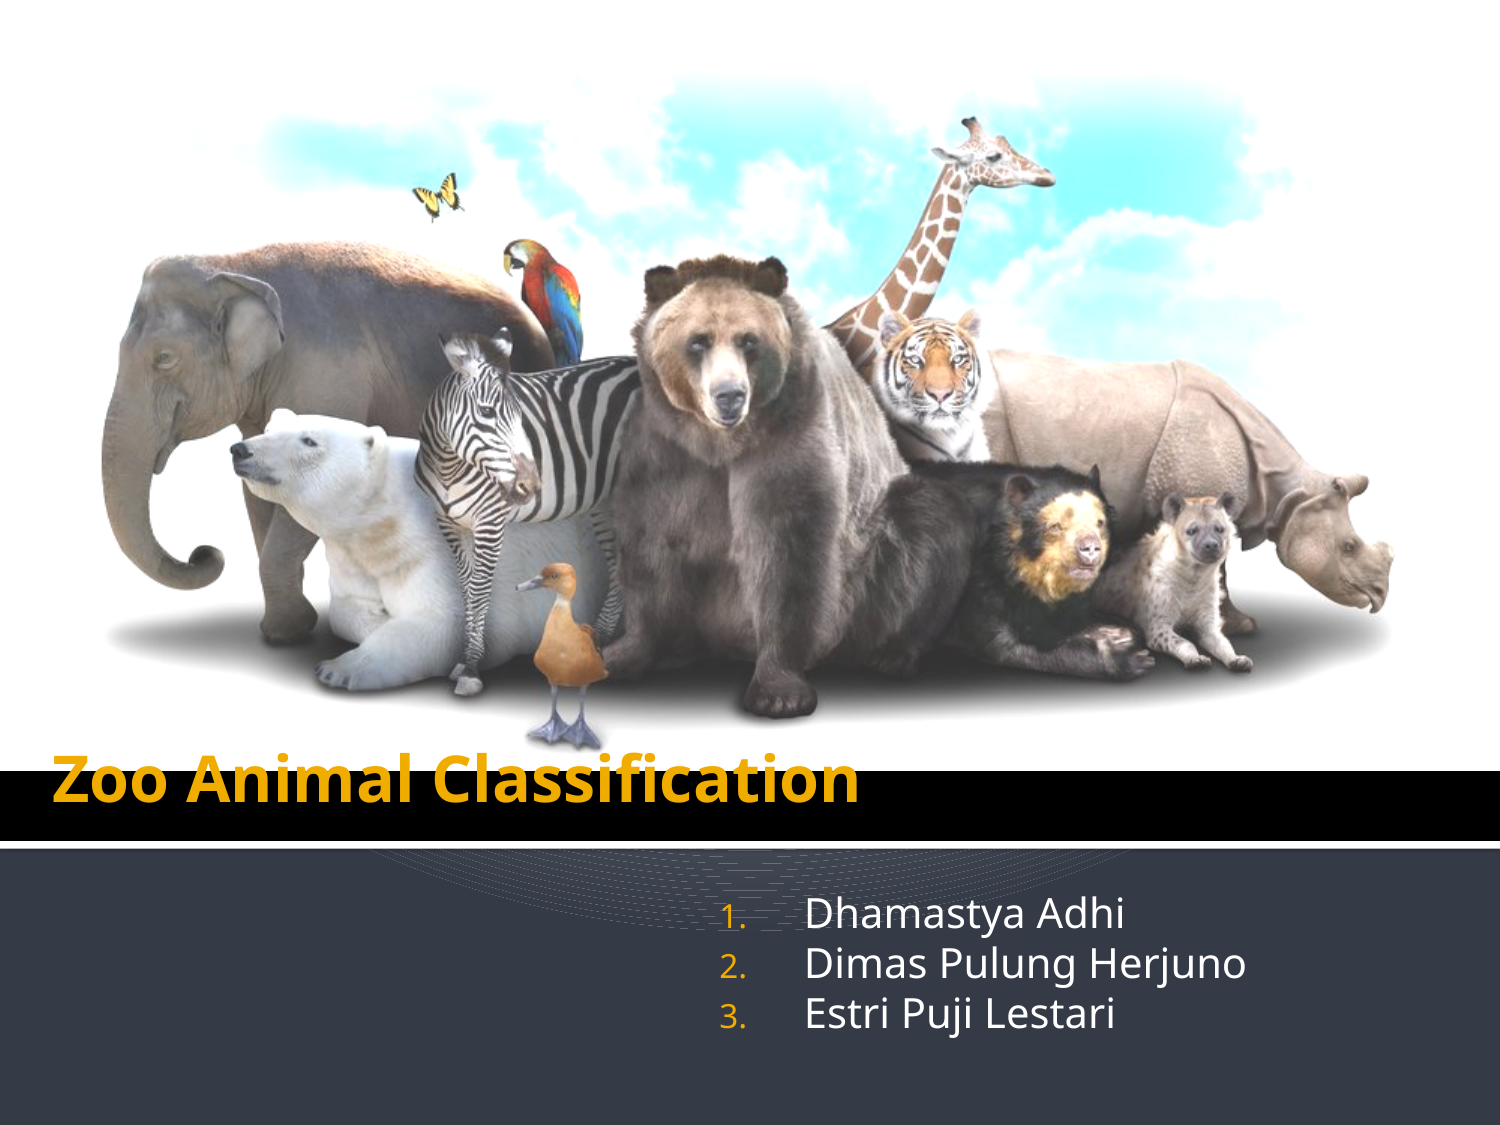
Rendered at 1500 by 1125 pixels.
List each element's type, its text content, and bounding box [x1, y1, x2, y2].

picture [0, 0, 1500, 771]
subtitle Dhamastya Adhi Dimas Pulung Herjuno Estri Puji Lestari [699, 849, 1500, 1088]
title Zoo Animal Classification [37, 781, 938, 863]
